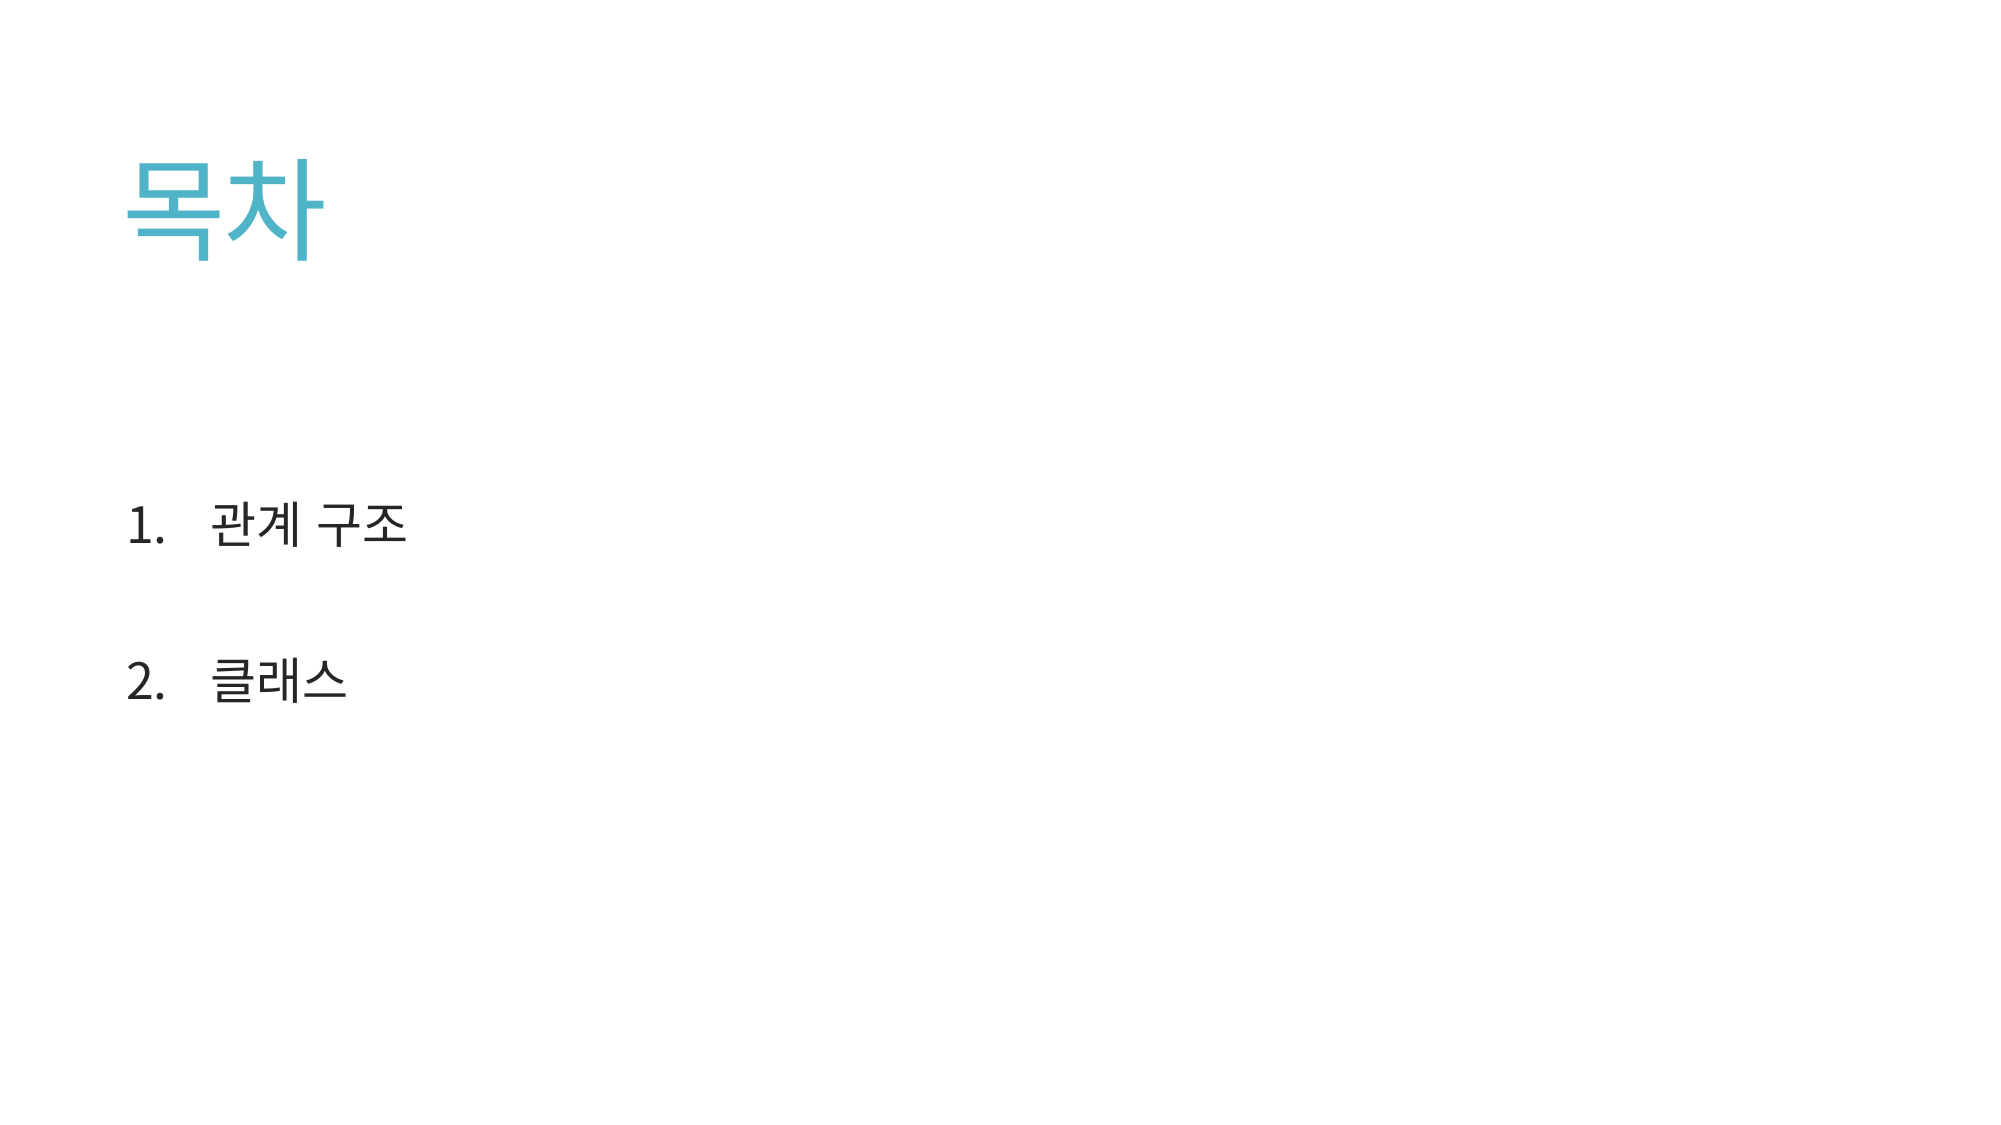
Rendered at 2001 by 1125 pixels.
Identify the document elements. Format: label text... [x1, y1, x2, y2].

title 목차 [107, 81, 1875, 354]
list 관계 구조 클래스 [111, 329, 1876, 948]
